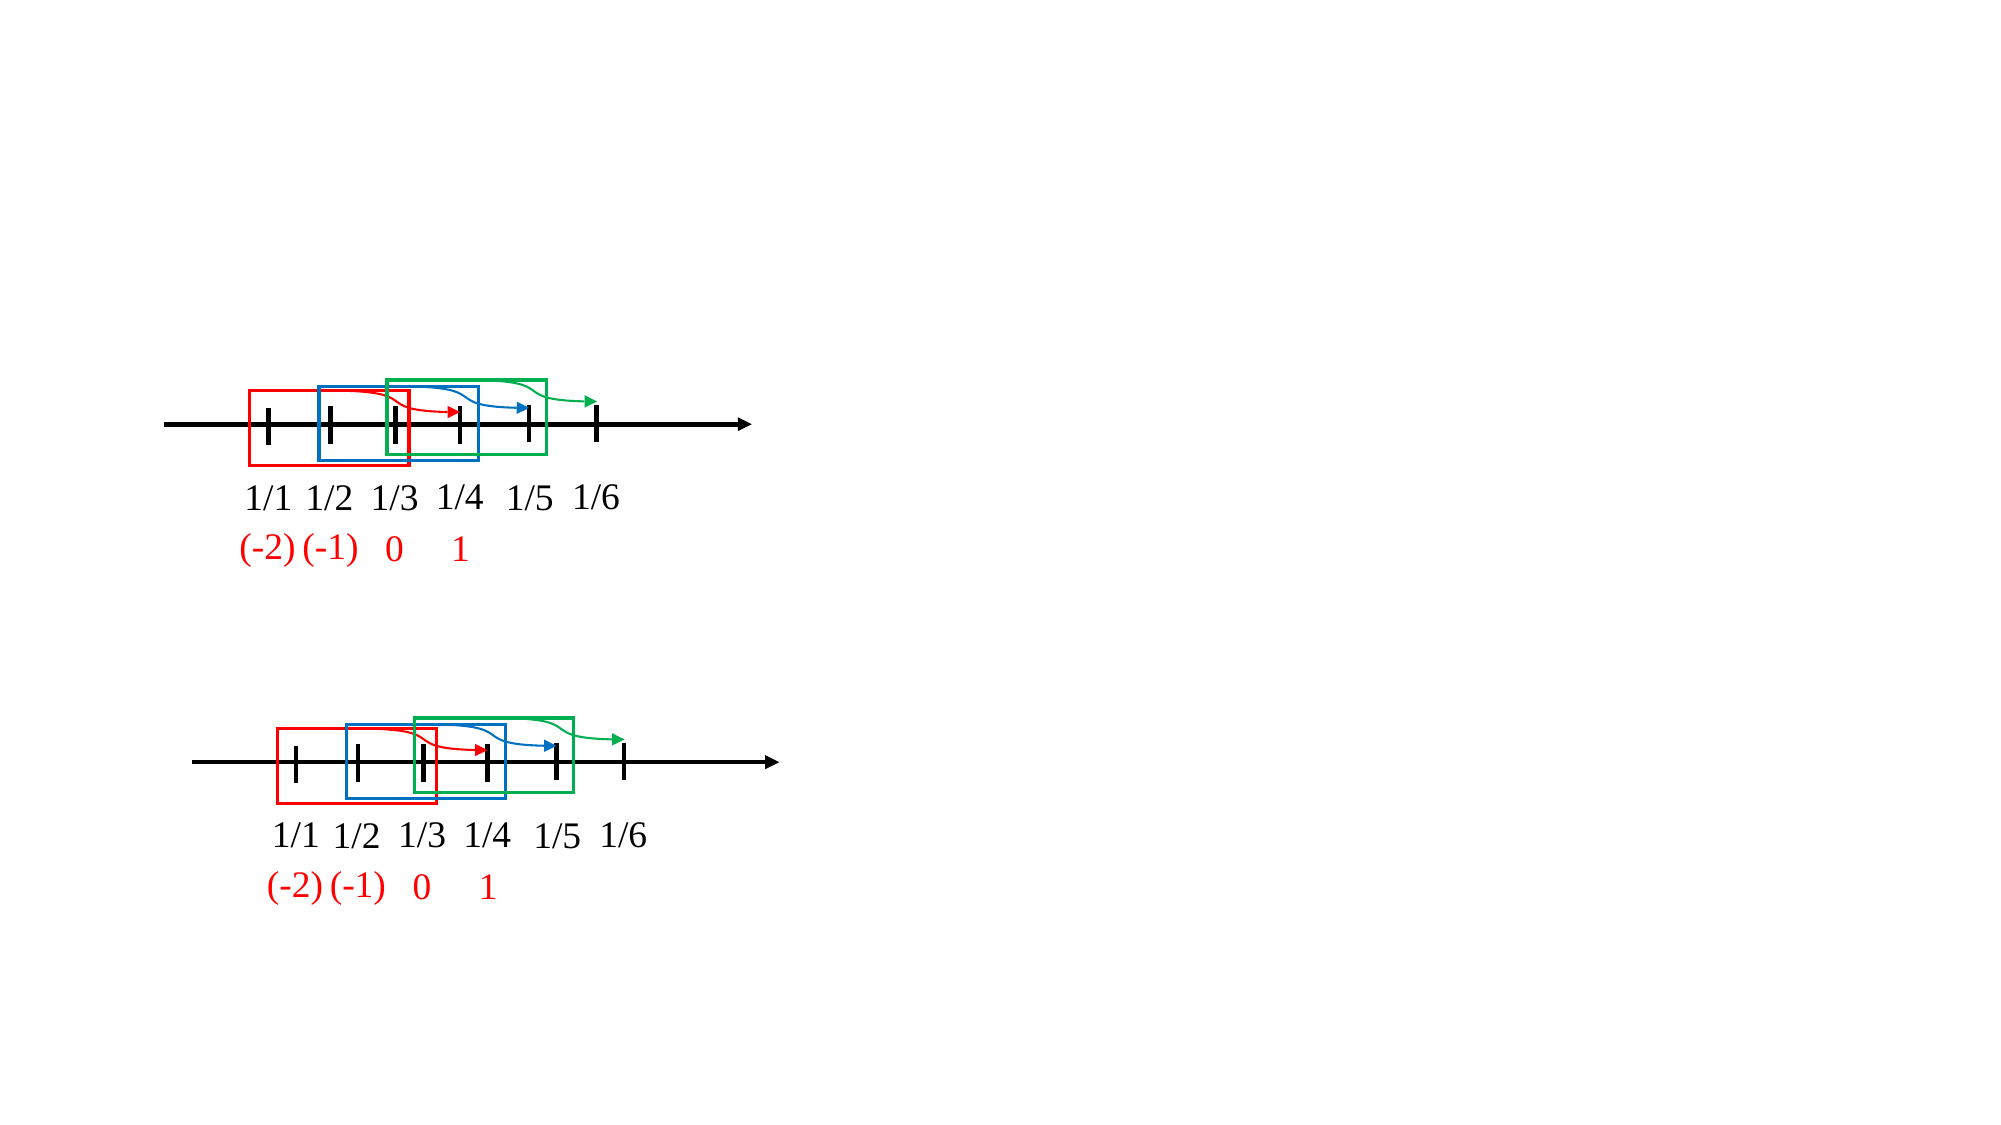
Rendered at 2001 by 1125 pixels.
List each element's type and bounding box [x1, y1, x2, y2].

text_box [164, 379, 752, 577]
text_box [191, 717, 780, 915]
